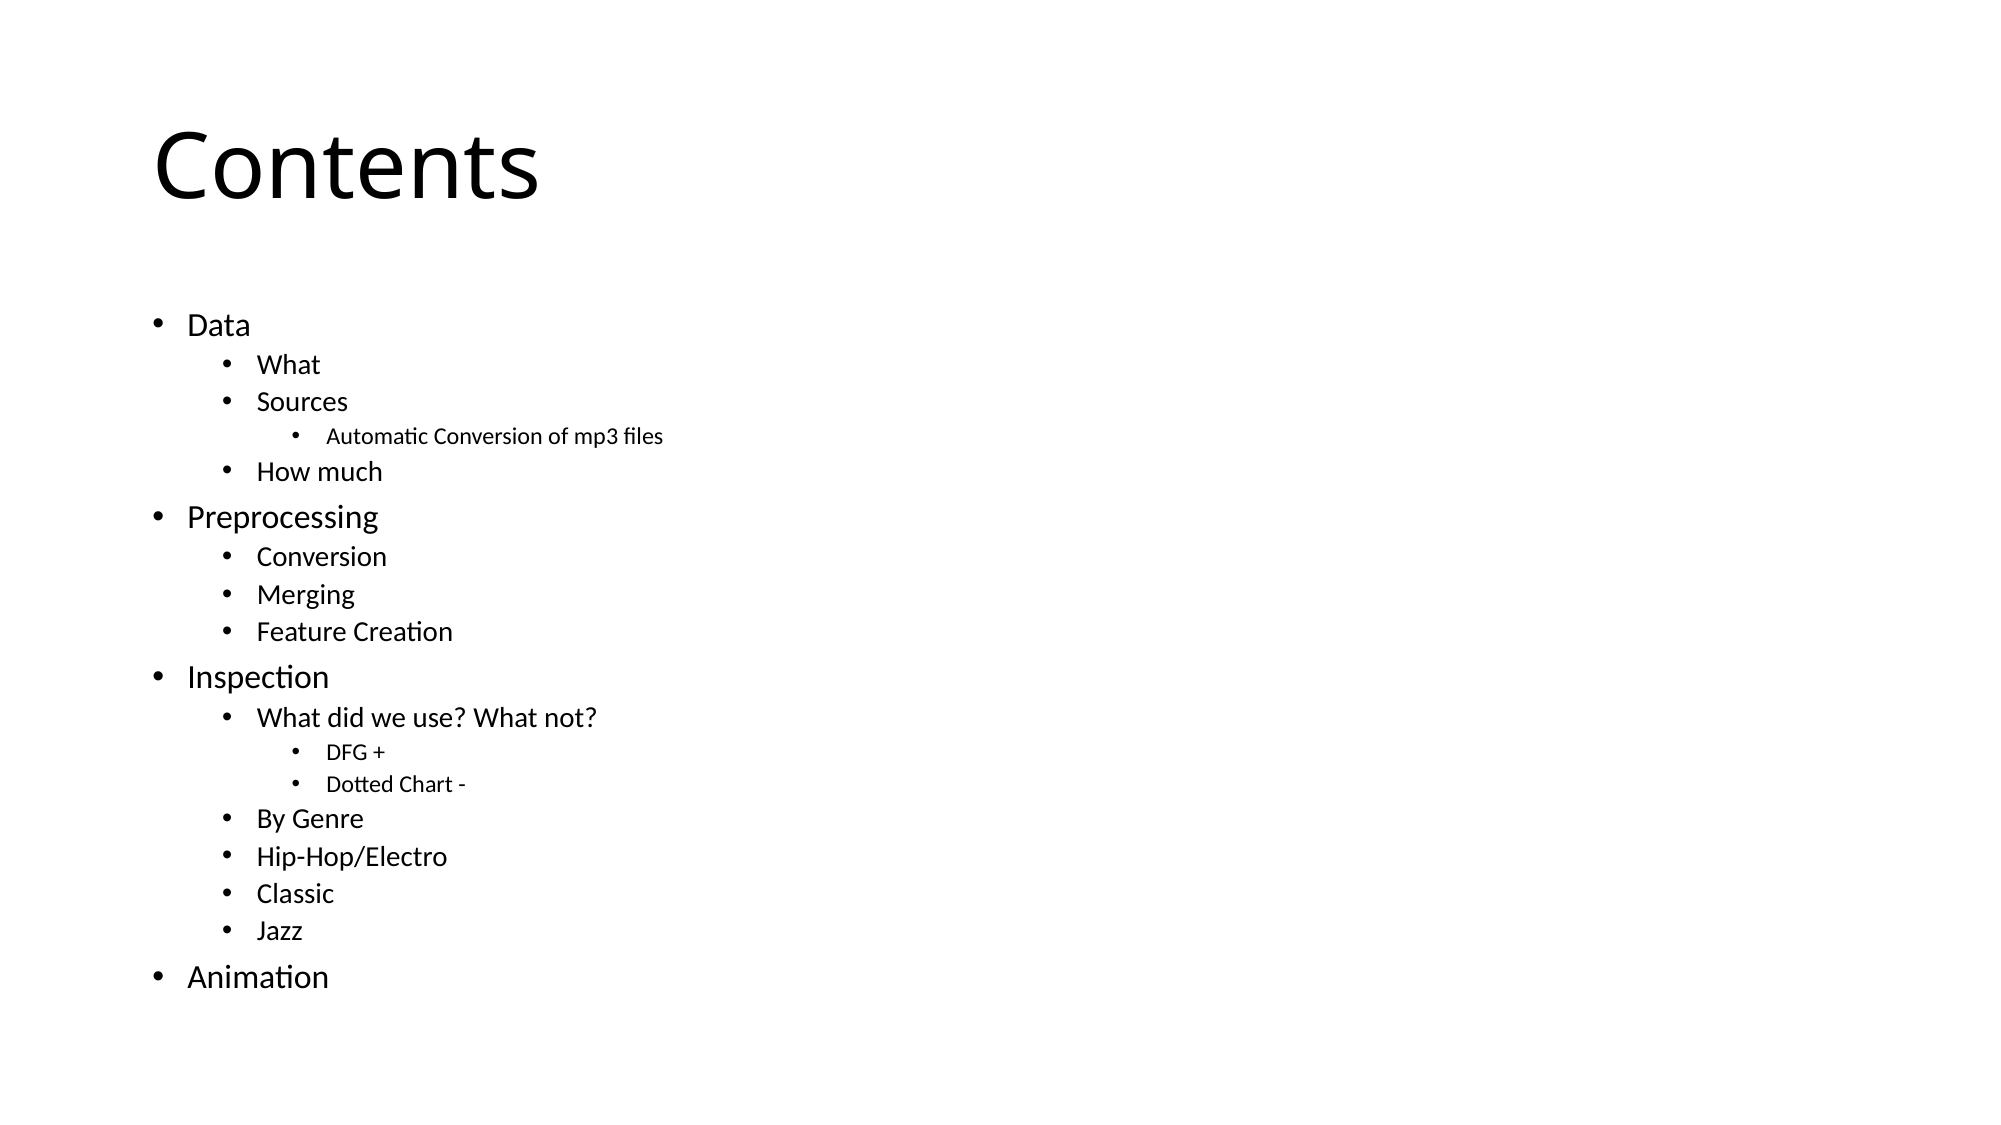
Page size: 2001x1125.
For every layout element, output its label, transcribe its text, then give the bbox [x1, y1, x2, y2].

list Data What Sources Automatic Conversion of mp3 files How much Preprocessing Conversion Merging Feature Creation Inspection What did we use? What not? DFG + Dotted Chart - By Genre Hip-Hop/Electro Classic Jazz Animation [137, 299, 1863, 1014]
title Contents [137, 59, 1863, 278]
